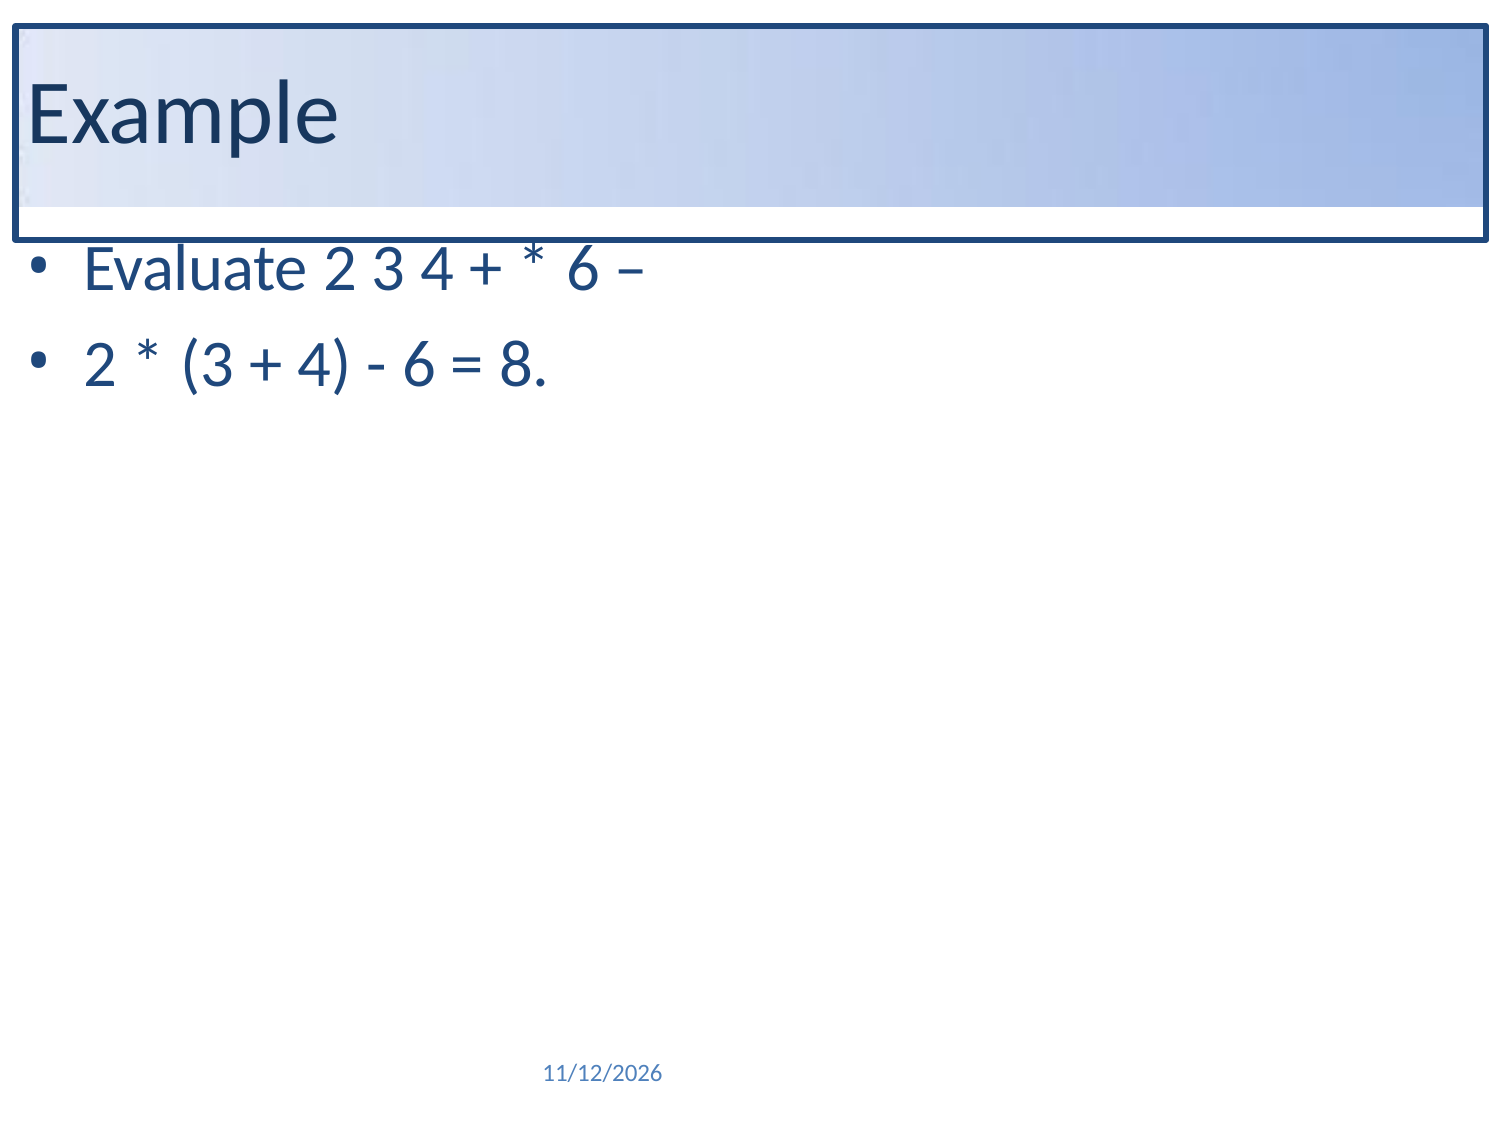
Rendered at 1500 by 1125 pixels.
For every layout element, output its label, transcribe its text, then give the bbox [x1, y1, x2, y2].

text_box Evaluate 2 3 4 + * 6 – 2 * (3 + 4) - 6 = 8. [24, 205, 655, 400]
title Example [15, 26, 1487, 240]
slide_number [540, 1060, 960, 1090]
